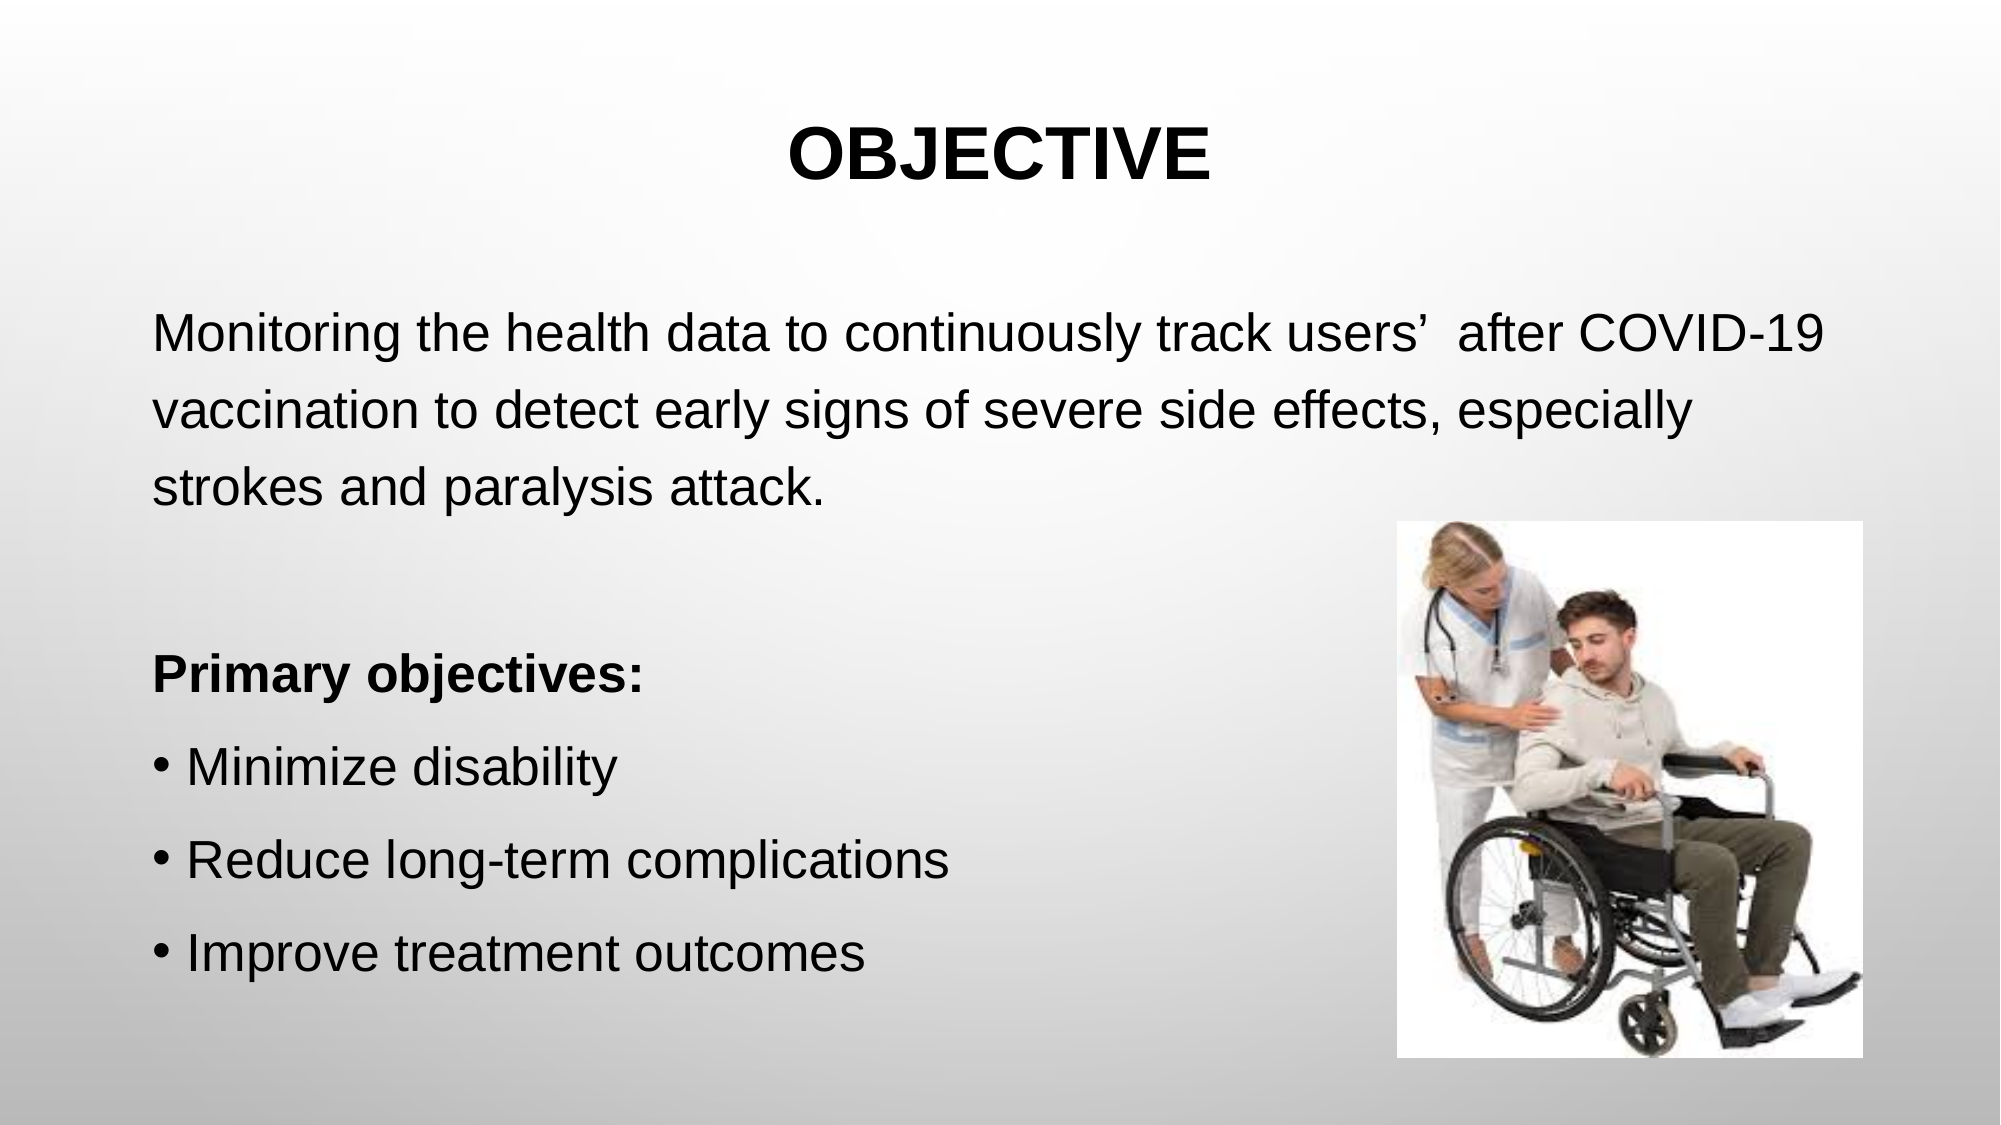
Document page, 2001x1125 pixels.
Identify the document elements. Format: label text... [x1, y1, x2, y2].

title OBJECTIVE [366, 57, 1634, 253]
list Monitoring the health data to continuously track users’ after COVID-19 vaccination to detect early signs of severe side effects, especially strokes and paralysis attack. Primary objectives: Minimize disability Reduce long-term complications Improve treatment outcomes [137, 277, 1863, 992]
picture [0, 0, 2000, 1125]
